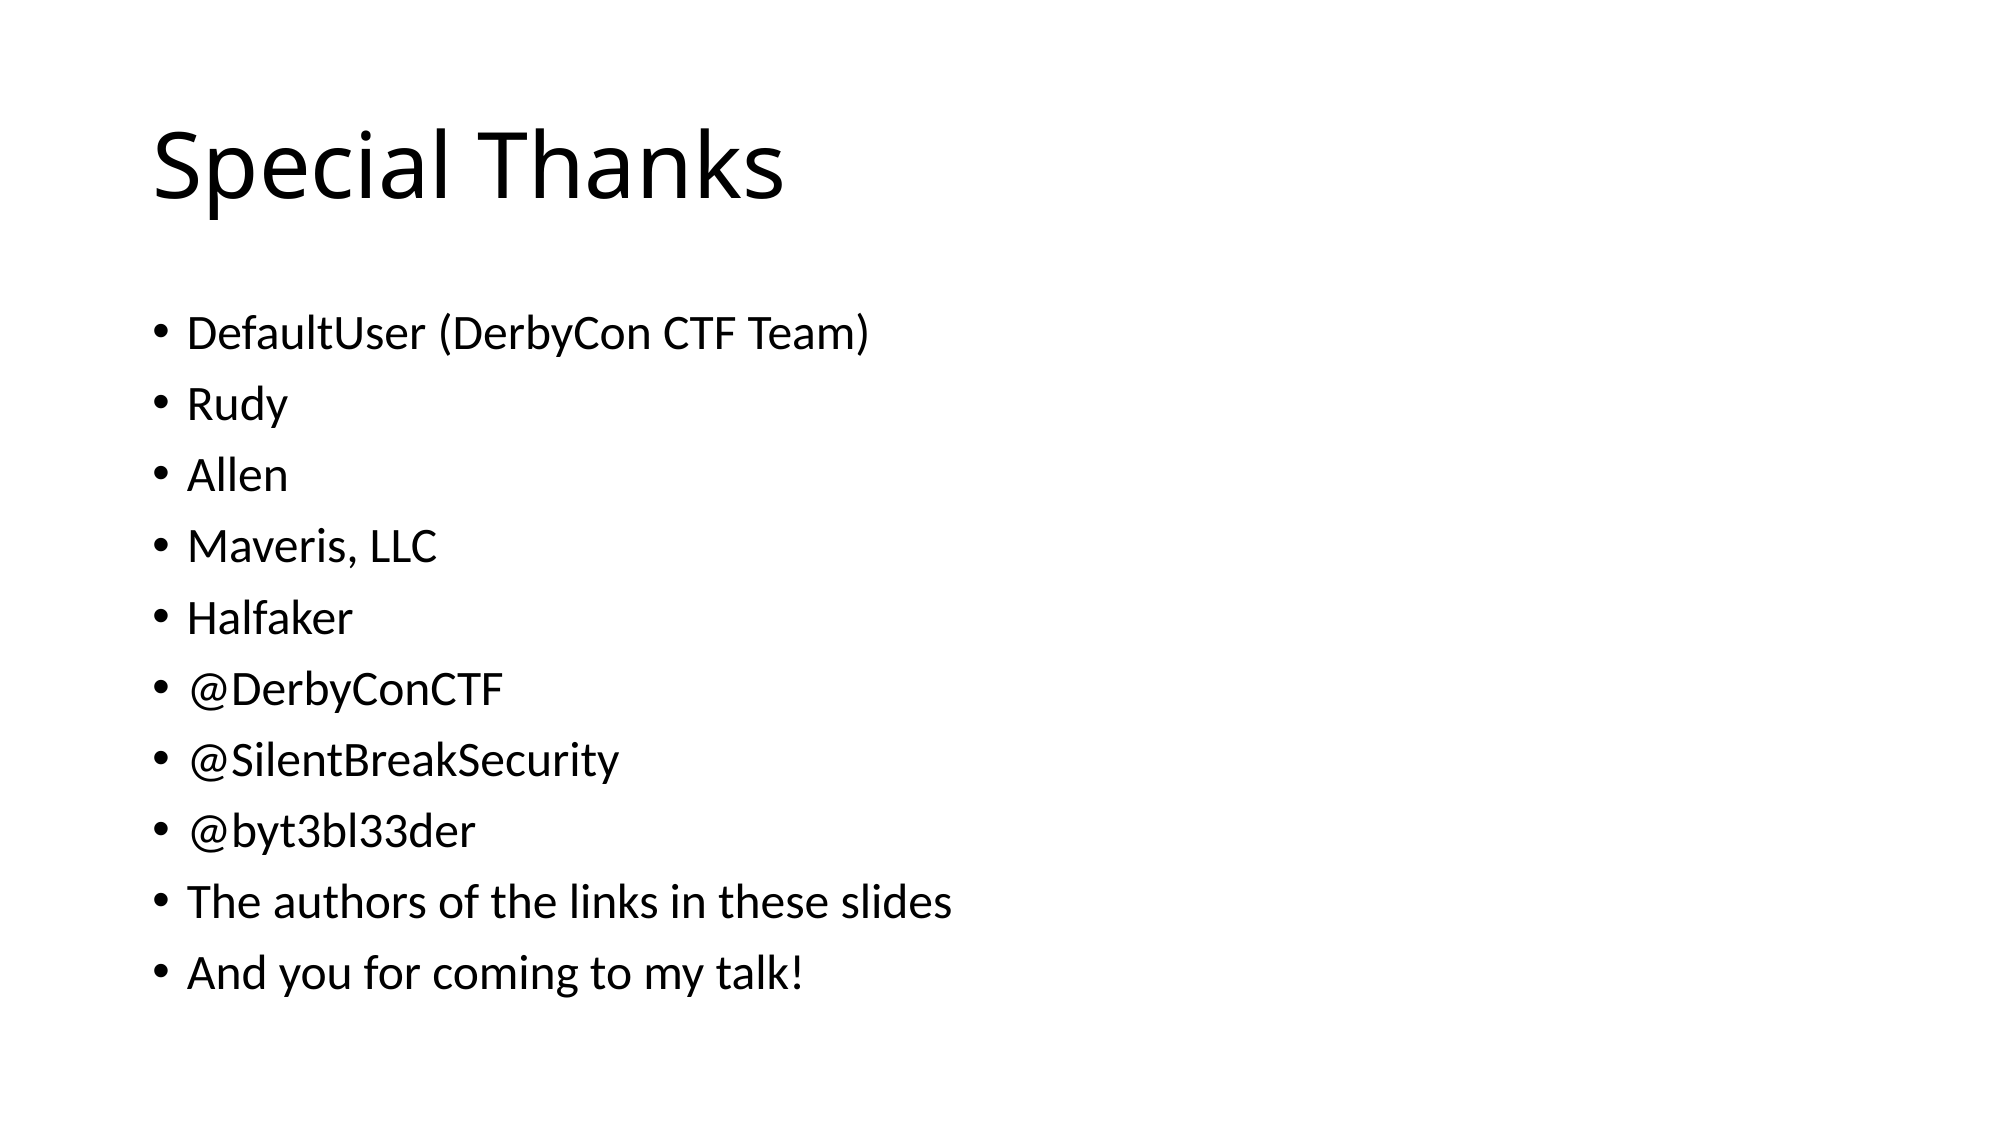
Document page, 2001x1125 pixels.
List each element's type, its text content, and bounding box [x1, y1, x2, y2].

list DefaultUser (DerbyCon CTF Team) Rudy Allen Maveris, LLC Halfaker @DerbyConCTF @SilentBreakSecurity @byt3bl33der The authors of the links in these slides And you for coming to my talk! [137, 299, 1863, 1014]
title Special Thanks [137, 59, 1863, 278]
